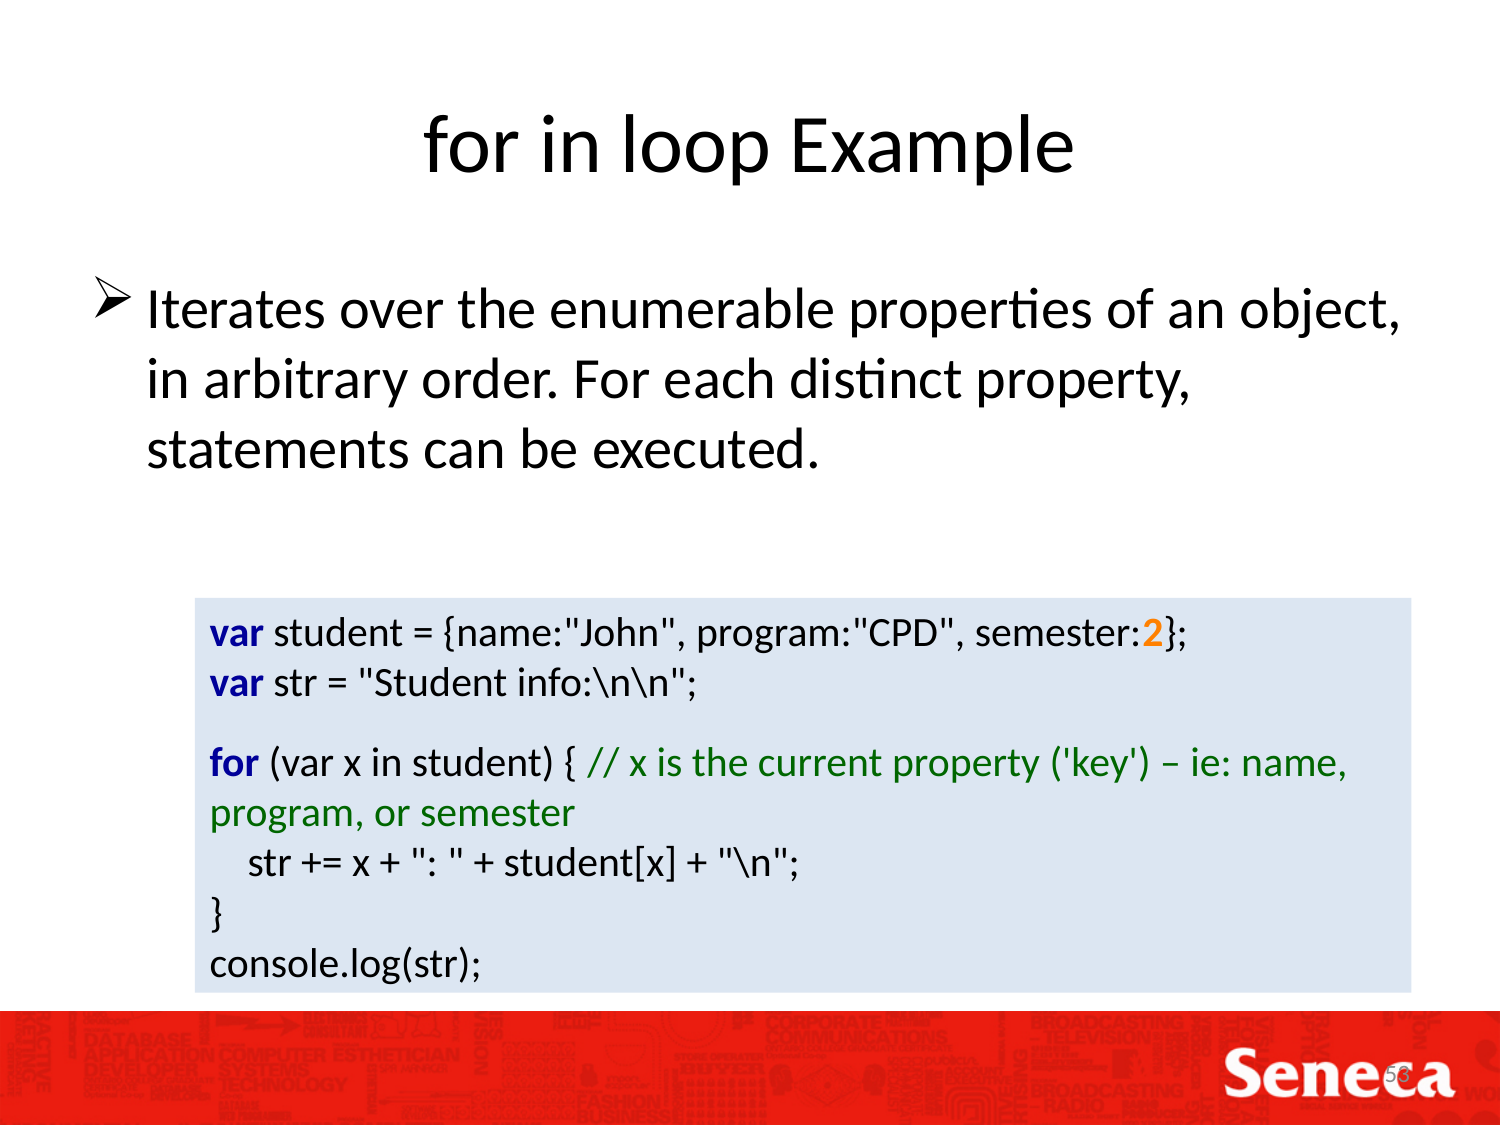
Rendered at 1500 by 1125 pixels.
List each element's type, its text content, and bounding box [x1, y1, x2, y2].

text_box var student = {name:"John", program:"CPD", semester:2}; var str = "Student info:\n\n"; for (var x in student) { // x is the current property ('key') – ie: name, program, or semester str += x + ": " + student[x] + "\n"; } console.log(str); [194, 597, 1412, 993]
slide_number 53 [1074, 1042, 1425, 1103]
list Iterates over the enumerable properties of an object, in arbitrary order. For each distinct property, statements can be executed. [75, 262, 1425, 551]
title for in loop Example [75, 45, 1425, 233]
picture [0, 1011, 1500, 1125]
